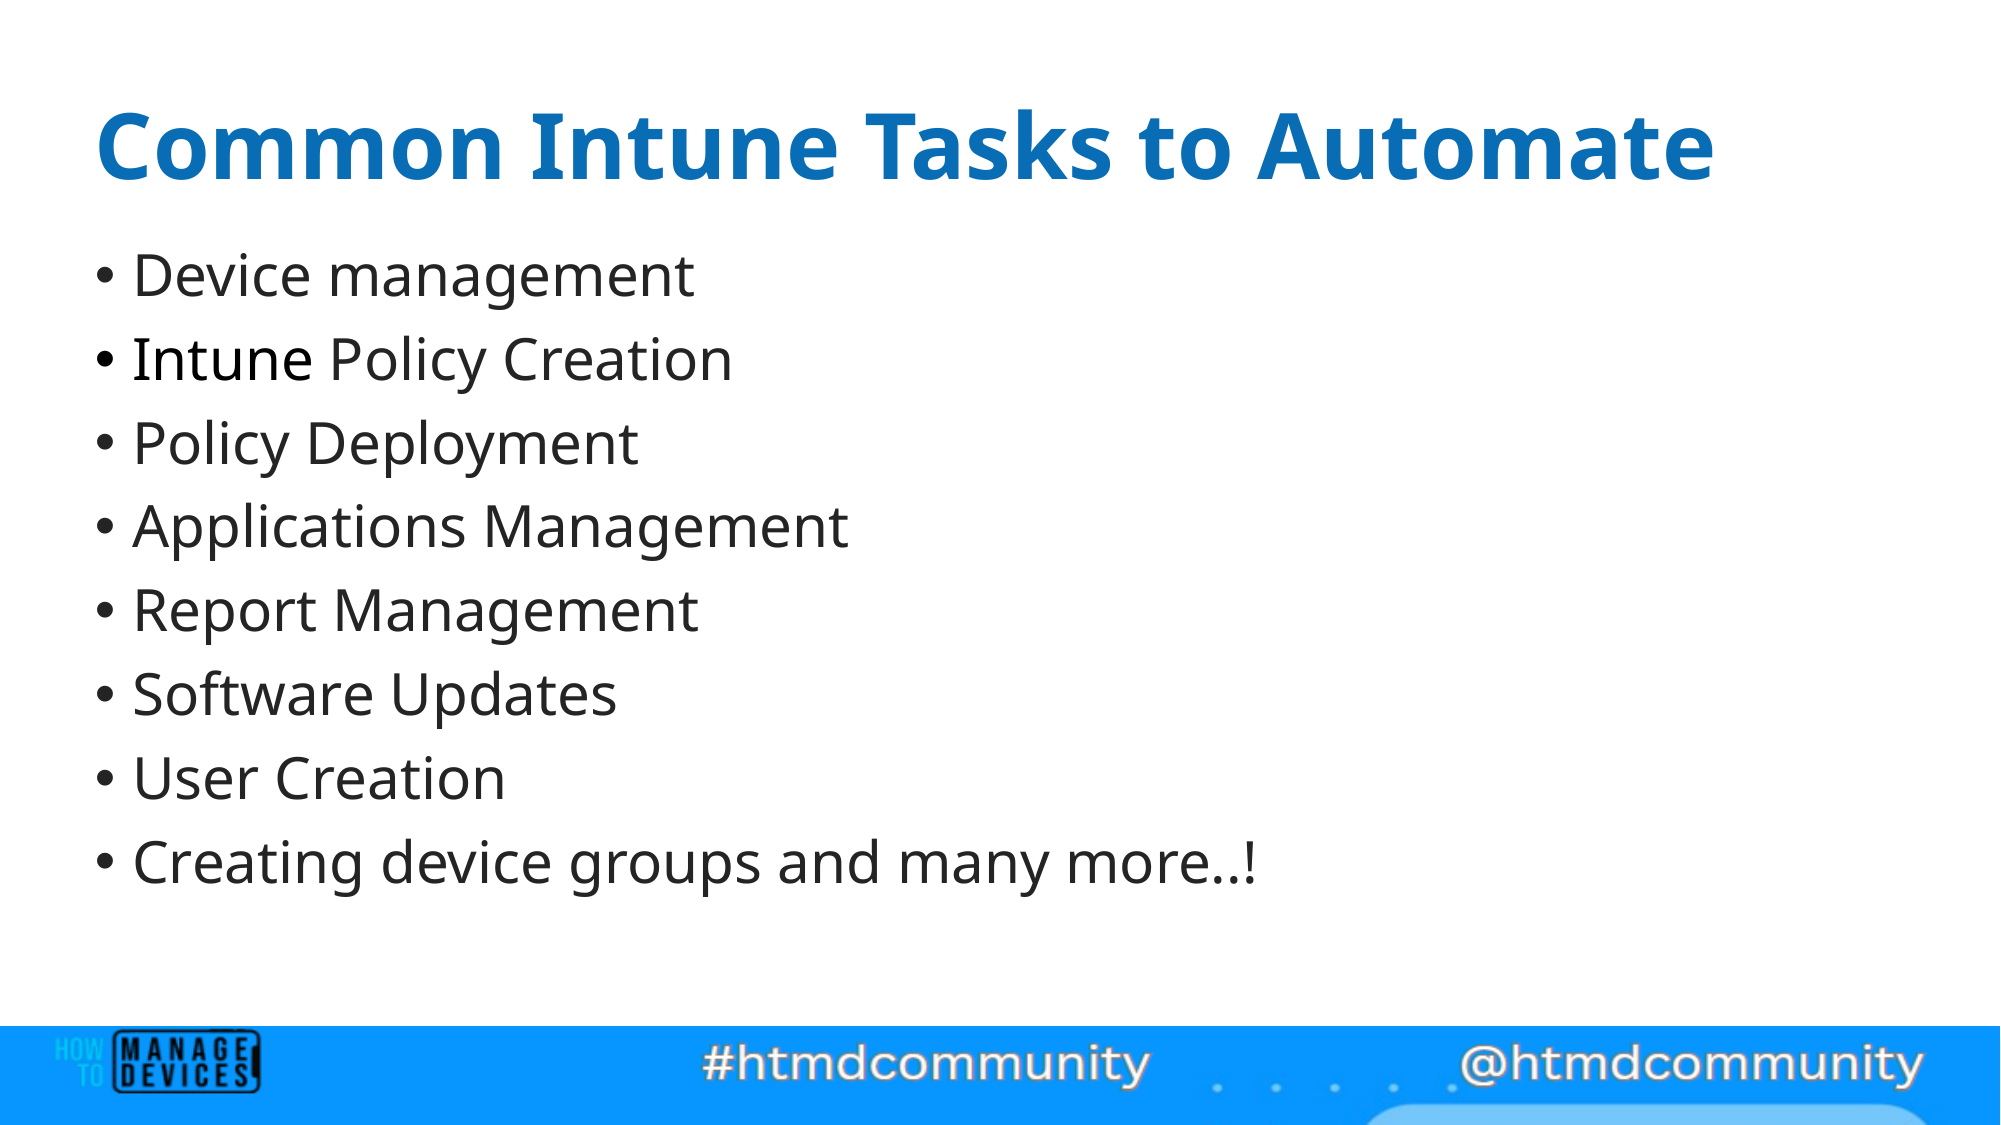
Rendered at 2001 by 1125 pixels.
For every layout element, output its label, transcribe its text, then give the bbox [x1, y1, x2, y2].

title Common Intune Tasks to Automate [79, 50, 1921, 238]
list Device management Intune Policy Creation Policy Deployment Applications Management Report Management Software Updates User Creation Creating device groups and many more..! [79, 238, 1921, 972]
picture [0, 1026, 2000, 1125]
